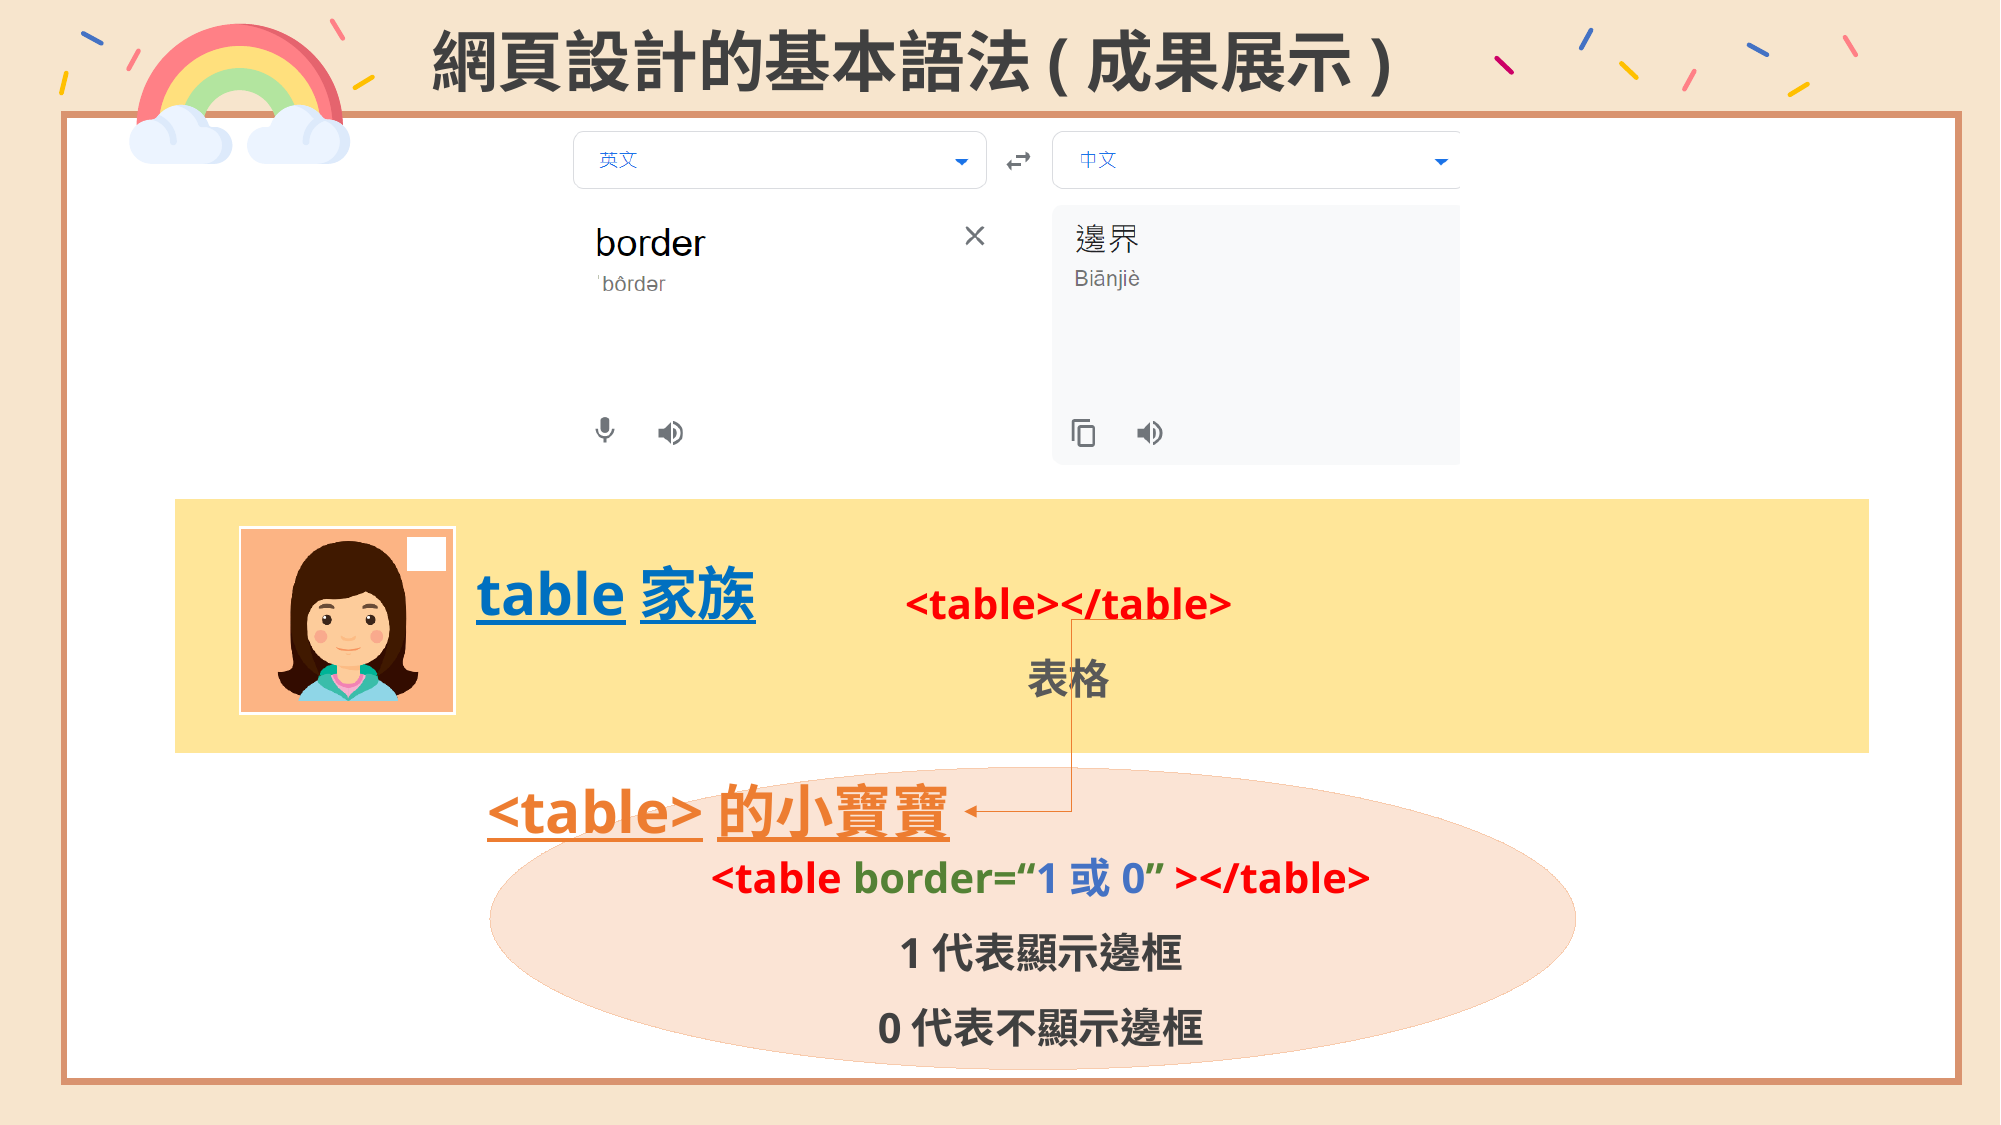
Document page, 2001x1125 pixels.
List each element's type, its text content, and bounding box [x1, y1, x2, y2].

text_box [63, 113, 1960, 1083]
text_box table家族 [361, 514, 872, 635]
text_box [1498, 33, 1856, 95]
text_box <table></table> 表格 [525, 545, 1613, 711]
text_box [974, 772, 1442, 819]
text_box [175, 499, 1869, 753]
text_box <table>的小寶寶 [463, 732, 974, 853]
text_box 網頁設計的基本語法(成果展示) [371, 12, 1452, 108]
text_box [964, 619, 1178, 812]
picture [567, 131, 1460, 482]
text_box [55, 20, 373, 89]
text_box <table border=“1或0” ></table> 1代表顯示邊框 0代表不顯示邊框 [477, 819, 1605, 1060]
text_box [129, 89, 351, 164]
text_box [843, 1060, 1223, 1070]
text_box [240, 527, 455, 714]
picture [268, 541, 428, 701]
